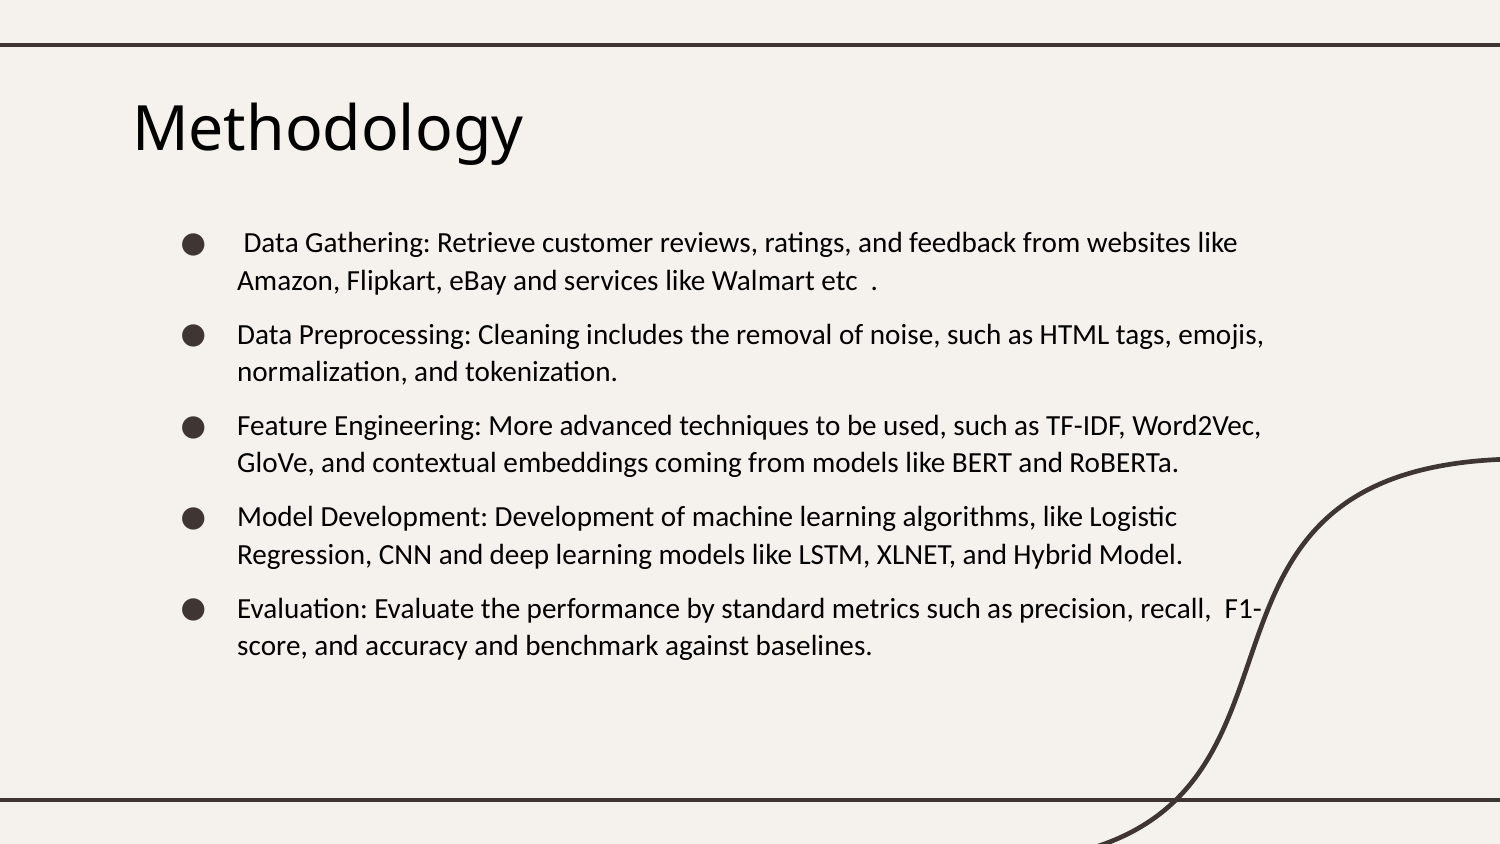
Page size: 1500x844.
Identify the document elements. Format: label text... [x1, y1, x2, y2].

subtitle Data Gathering: Retrieve customer reviews, ratings, and feedback from websites like Amazon, Flipkart, eBay and services like Walmart etc . Data Preprocessing: Cleaning includes the removal of noise, such as HTML tags, emojis, normalization, and tokenization. Feature Engineering: More advanced techniques to be used, such as TF-IDF, Word2Vec, GloVe, and contextual embeddings coming from models like BERT and RoBERTa. Model Development: Development of machine learning algorithms, like Logistic Regression, CNN and deep learning models like LSTM, XLNET, and Hybrid Model. Evaluation: Evaluate the performance by standard metrics such as precision, recall, F1-score, and accuracy and benchmark against baselines. [146, 206, 1283, 711]
title Methodology [116, 72, 1049, 167]
